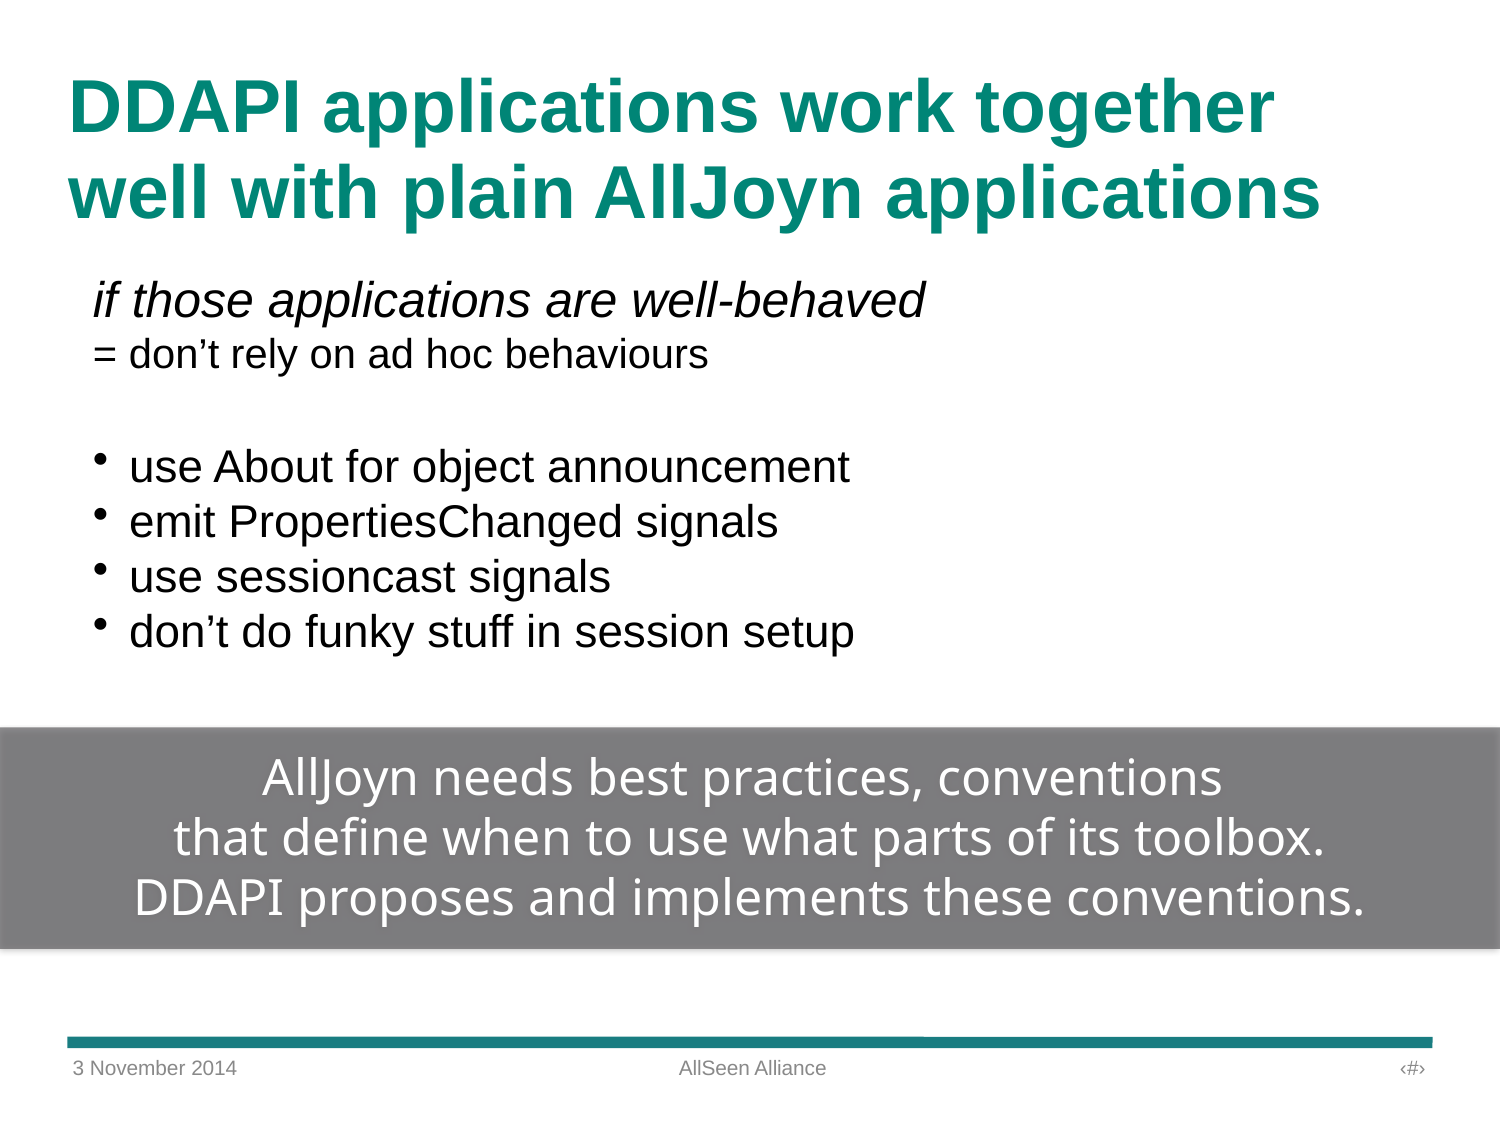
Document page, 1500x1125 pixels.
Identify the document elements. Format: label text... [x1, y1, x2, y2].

text_box AllJoyn needs best practices, conventions that define when to use what parts of its toolbox. DDAPI proposes and implements these conventions. [0, 727, 1500, 950]
title DDAPI applications work together well with plain AllJoyn applications [60, 56, 1445, 263]
text_box if those applications are well-behaved = don’t rely on ad hoc behaviours use About for object announcement emit PropertiesChanged signals use sessioncast signals don’t do funky stuff in session setup [85, 259, 934, 665]
